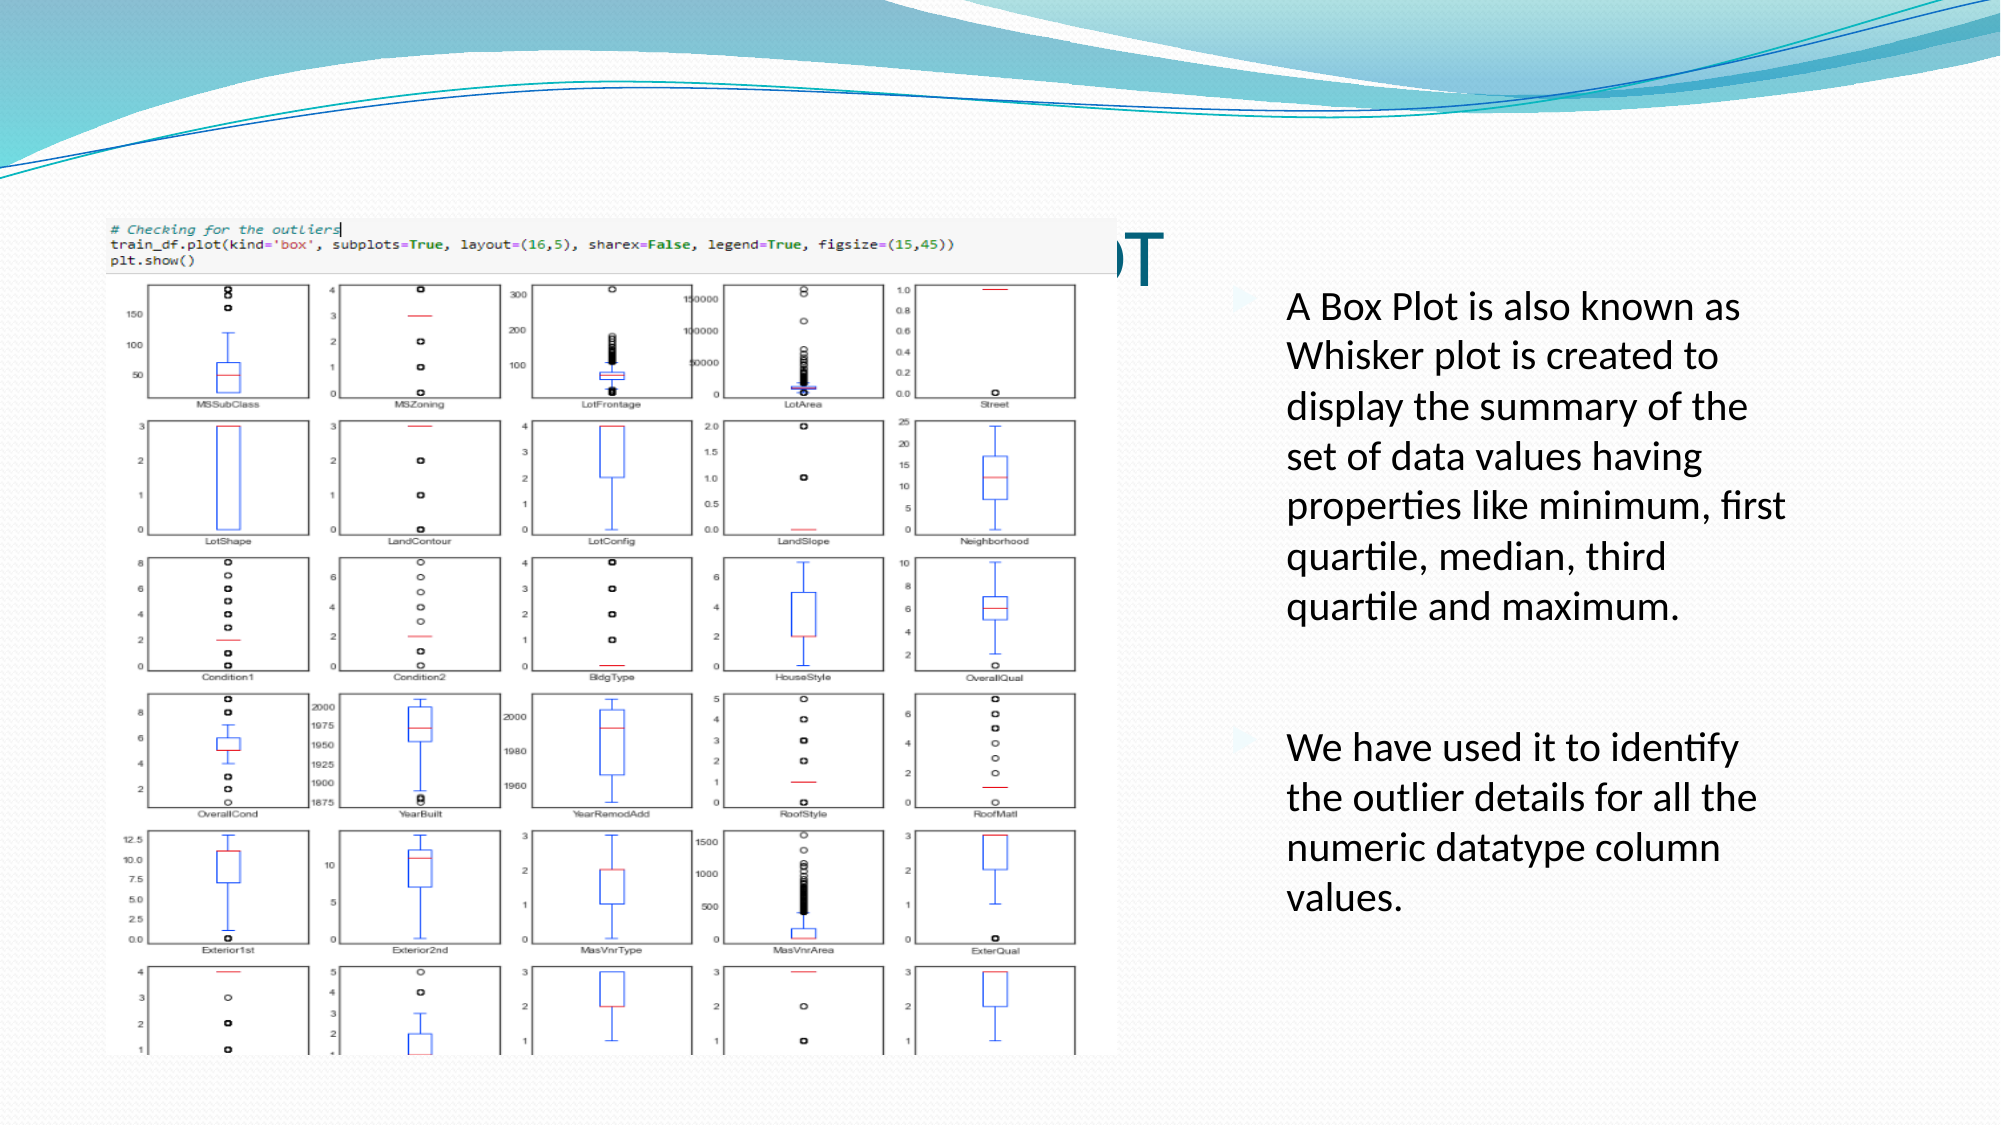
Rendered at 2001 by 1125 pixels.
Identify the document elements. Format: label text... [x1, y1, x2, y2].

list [105, 218, 1117, 1056]
text_box A Box Plot is also known as Whisker plot is created to display the summary of the set of data values having properties like minimum, first quartile, median, third quartile and maximum. We have used it to identify the outlier details for all the numeric datatype column values. [1215, 270, 1816, 1034]
title BOX PLOT [99, 115, 1900, 303]
